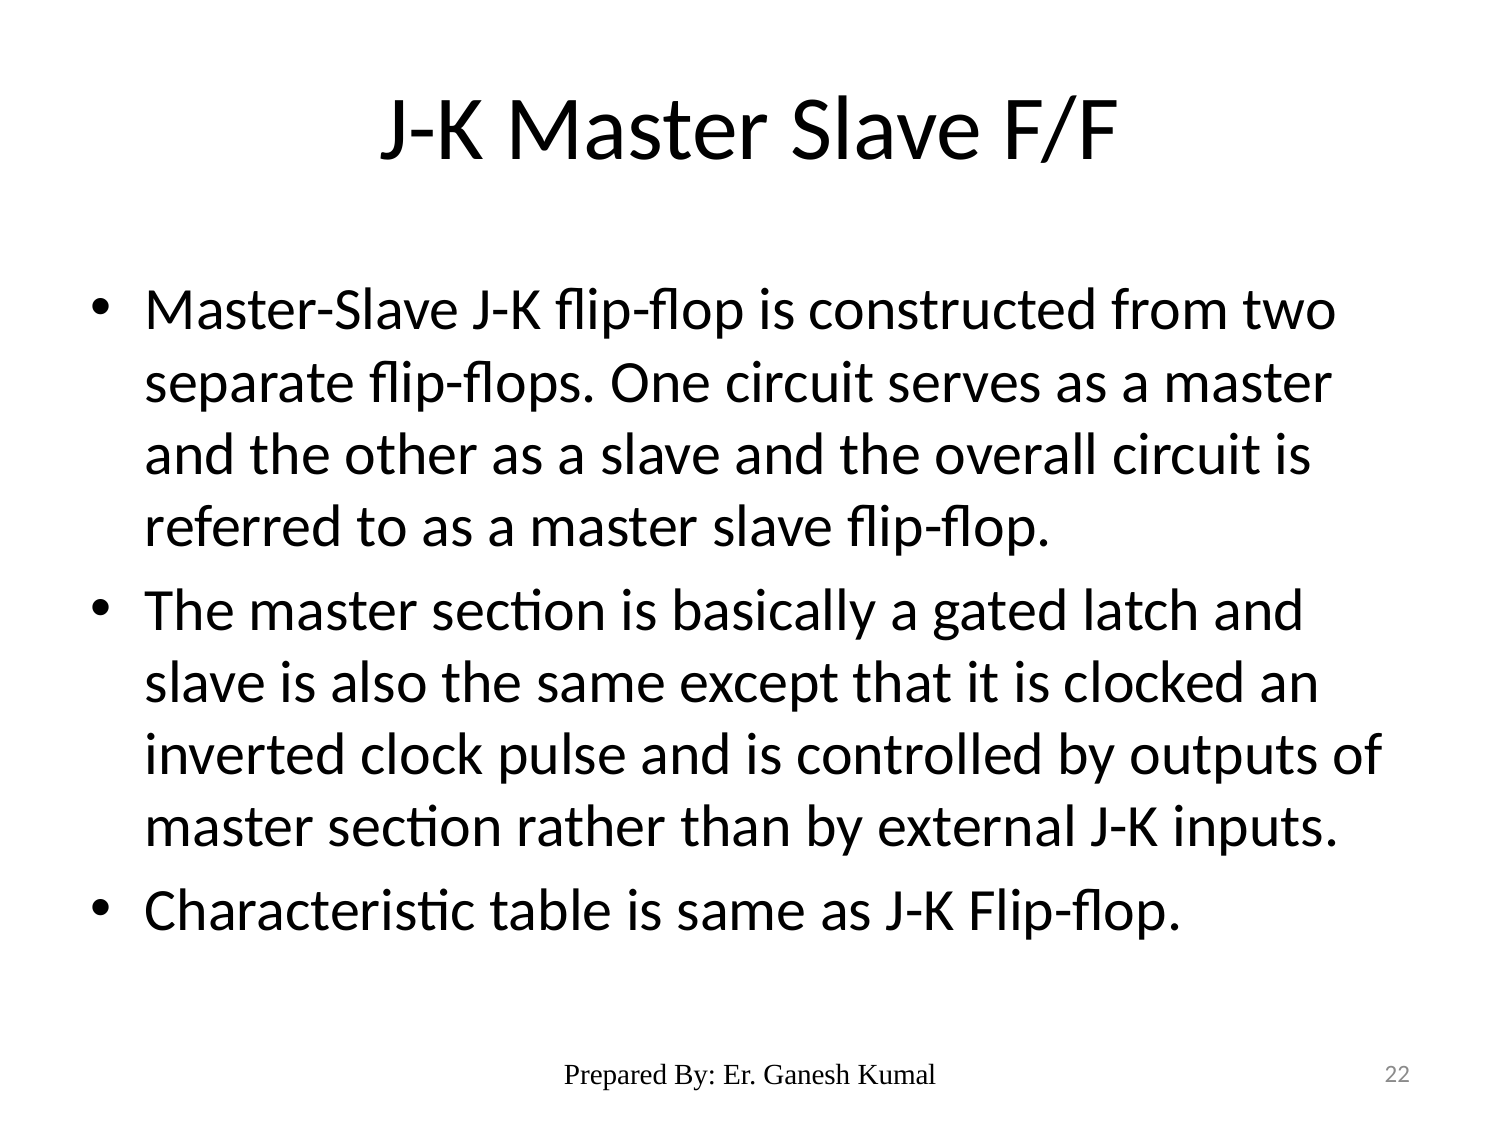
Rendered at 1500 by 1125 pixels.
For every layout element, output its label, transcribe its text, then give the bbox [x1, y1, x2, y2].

slide_number 22 [1074, 1042, 1425, 1103]
list Master-Slave J-K flip-flop is constructed from two separate flip-flops. One circuit serves as a master and the other as a slave and the overall circuit is referred to as a master slave flip-flop. The master section is basically a gated latch and slave is also the same except that it is clocked an inverted clock pulse and is controlled by outputs of master section rather than by external J-K inputs. Characteristic table is same as J-K Flip-flop. [75, 262, 1425, 1005]
title J-K Master Slave F/F [75, 45, 1425, 200]
footer Prepared By: Er. Ganesh Kumal [512, 1042, 988, 1103]
